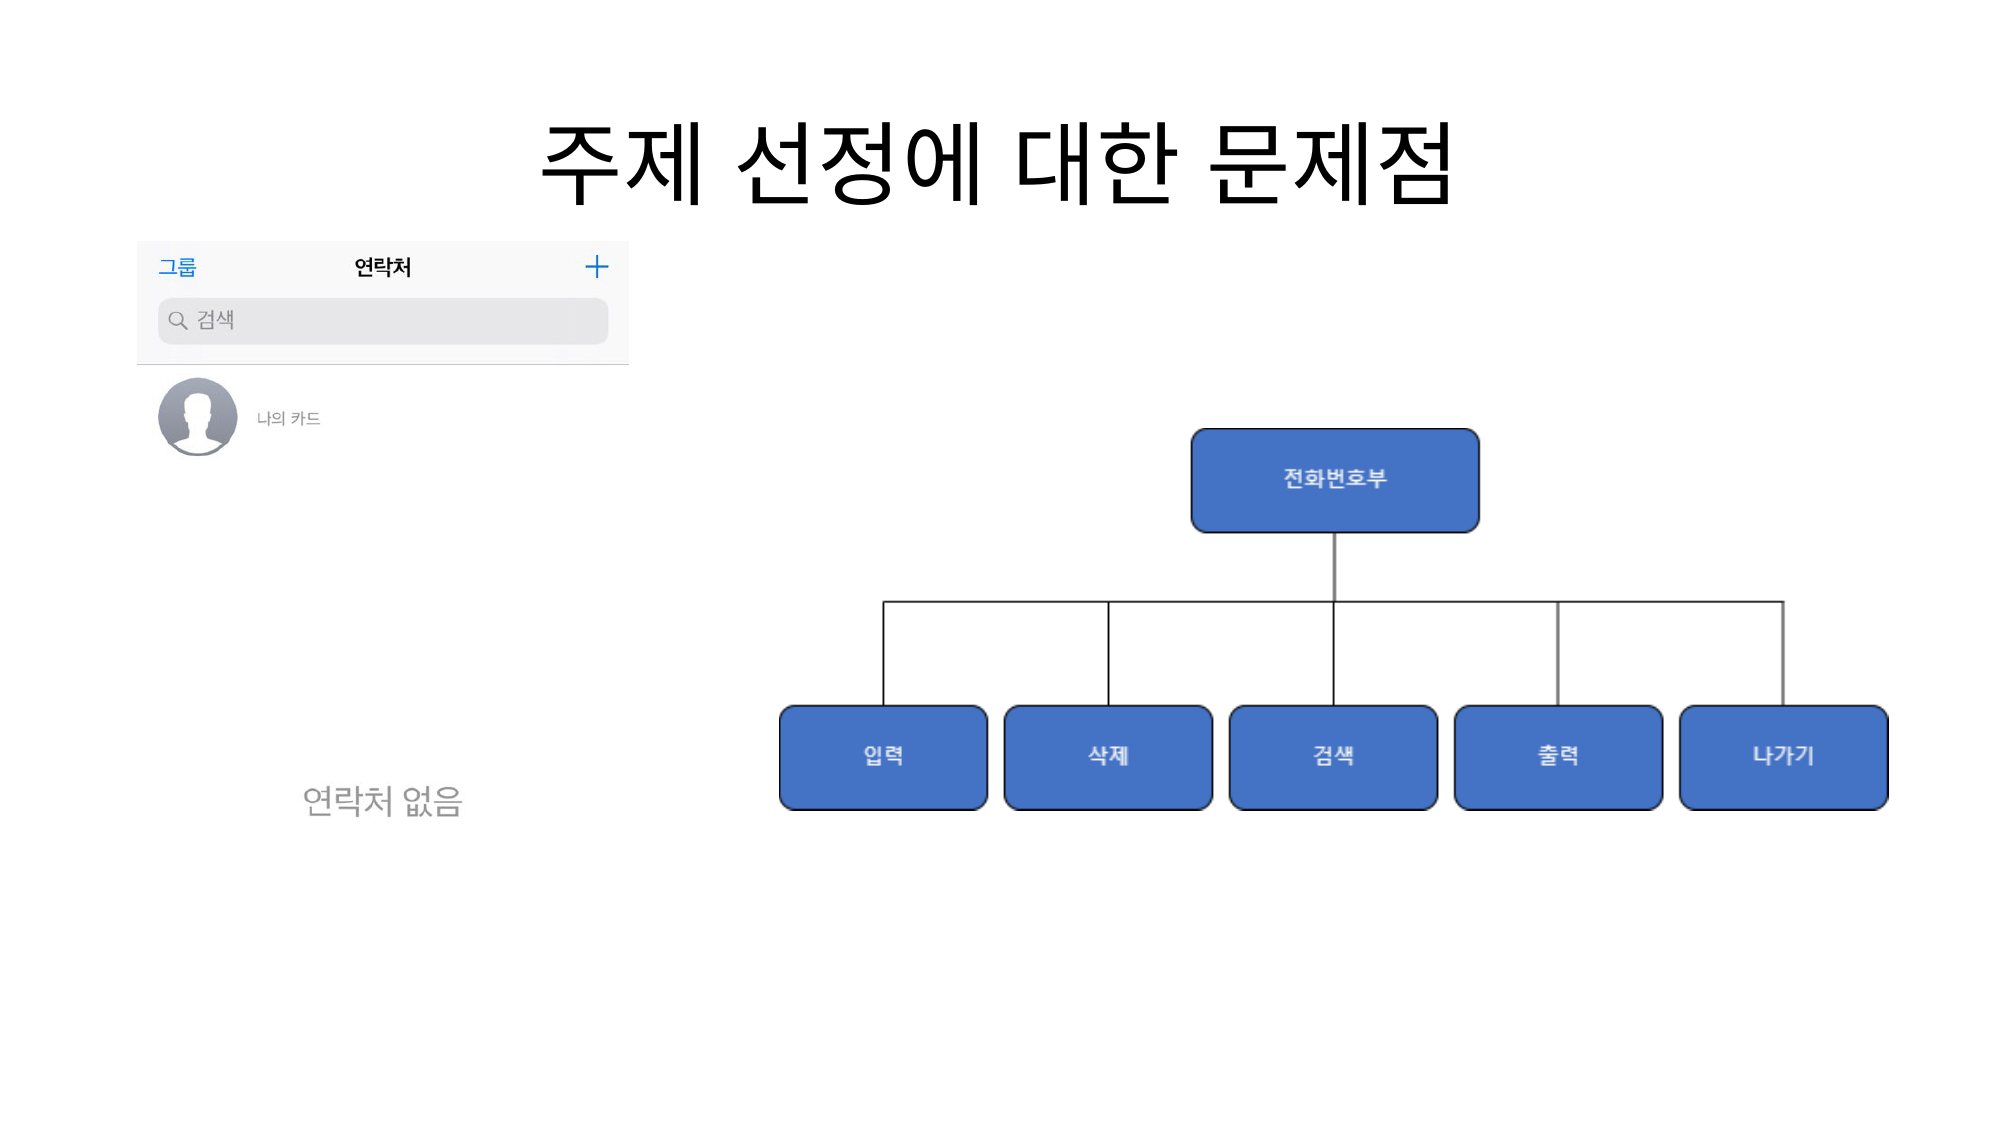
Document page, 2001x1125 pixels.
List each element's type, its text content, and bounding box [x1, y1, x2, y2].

picture [137, 241, 629, 1088]
title 주제 선정에 대한 문제점 [137, 59, 1863, 278]
picture [779, 428, 1890, 811]
